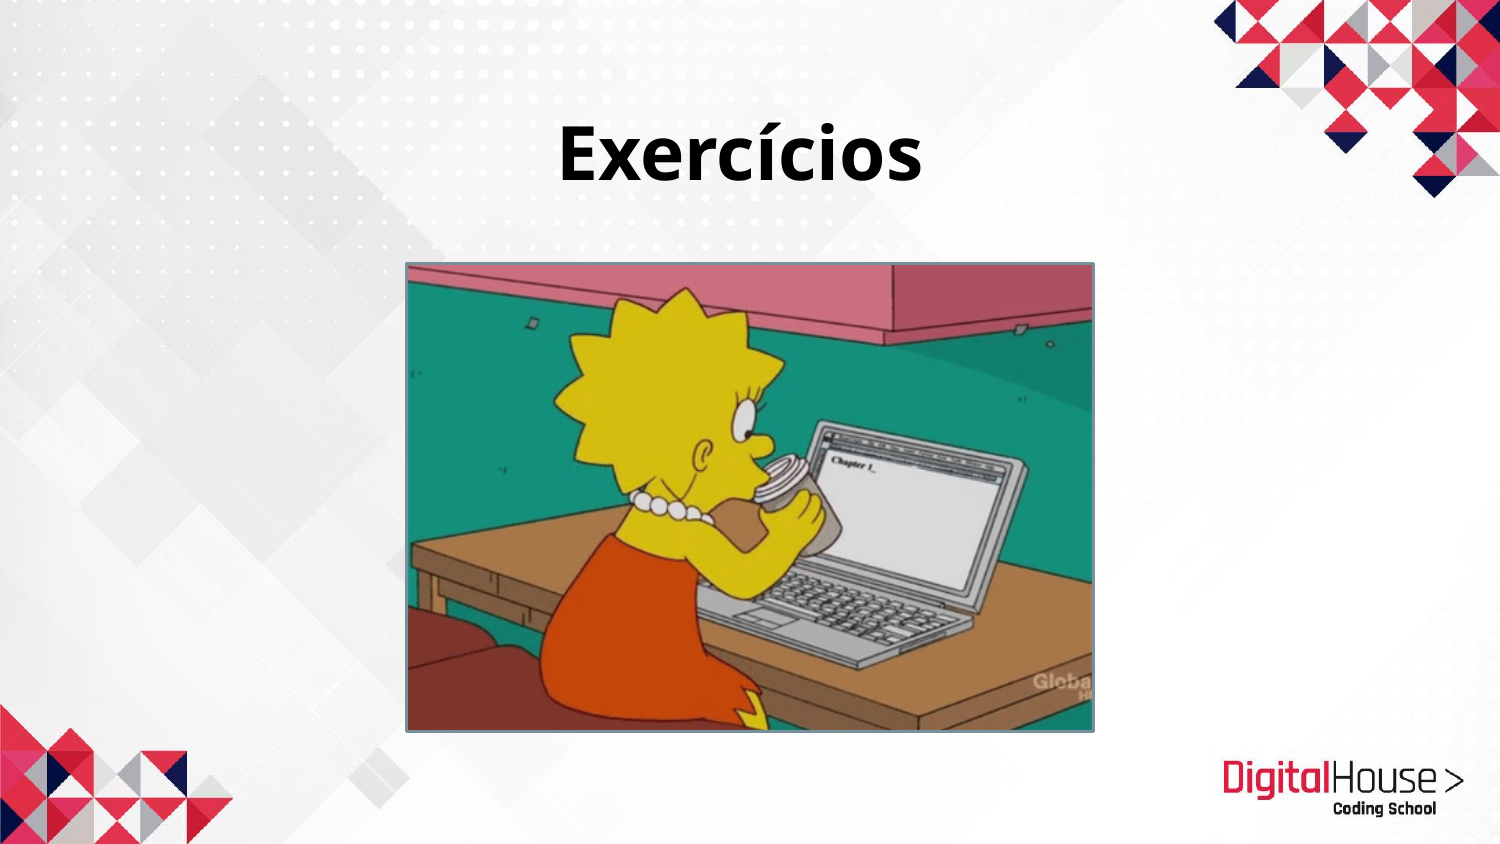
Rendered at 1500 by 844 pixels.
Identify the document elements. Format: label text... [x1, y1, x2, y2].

picture [0, 0, 1500, 844]
title Exercícios [71, 63, 1409, 237]
